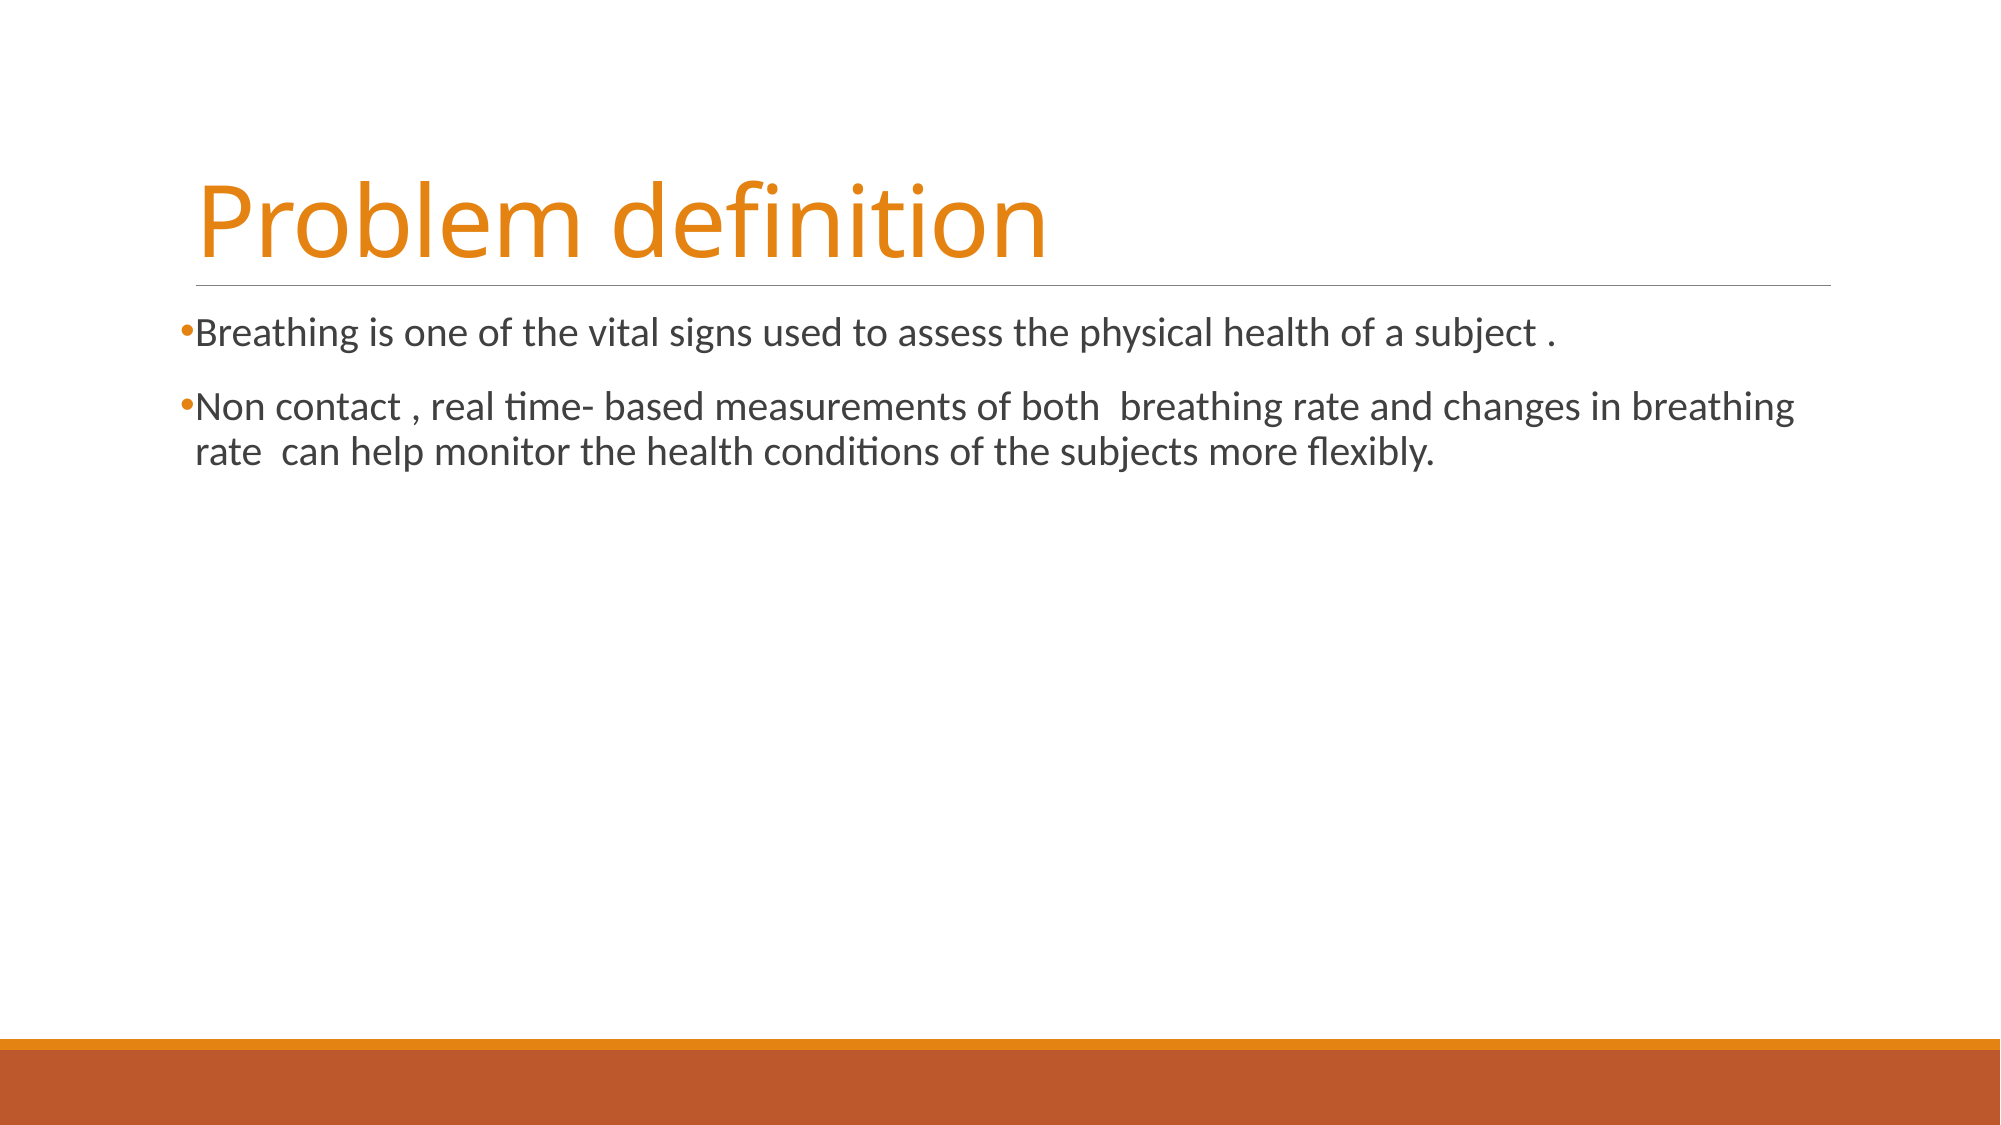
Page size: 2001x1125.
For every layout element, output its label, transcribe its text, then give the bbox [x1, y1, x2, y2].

title Problem definition [180, 47, 1830, 285]
list Breathing is one of the vital signs used to assess the physical health of a subject . Non contact , real time- based measurements of both breathing rate and changes in breathing rate can help monitor the health conditions of the subjects more flexibly. [180, 302, 1830, 963]
